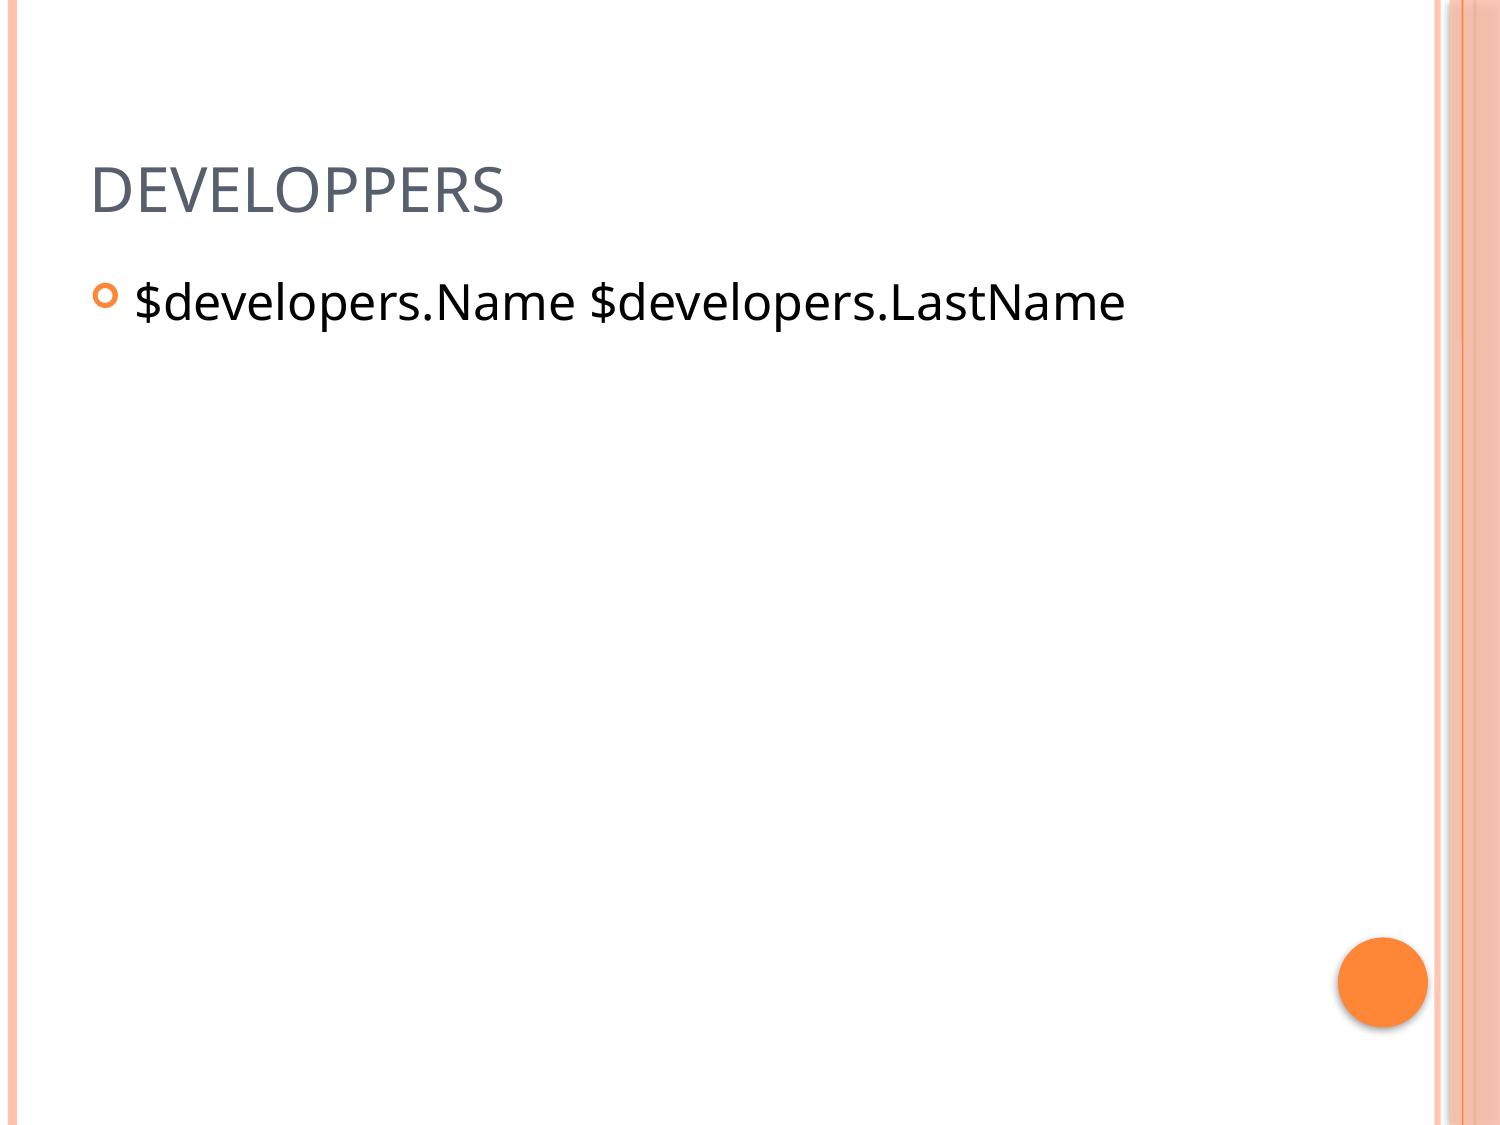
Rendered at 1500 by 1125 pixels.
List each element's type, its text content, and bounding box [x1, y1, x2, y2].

list $developers.Name $developers.LastName [75, 262, 1300, 1062]
title Developpers [75, 45, 1300, 233]
